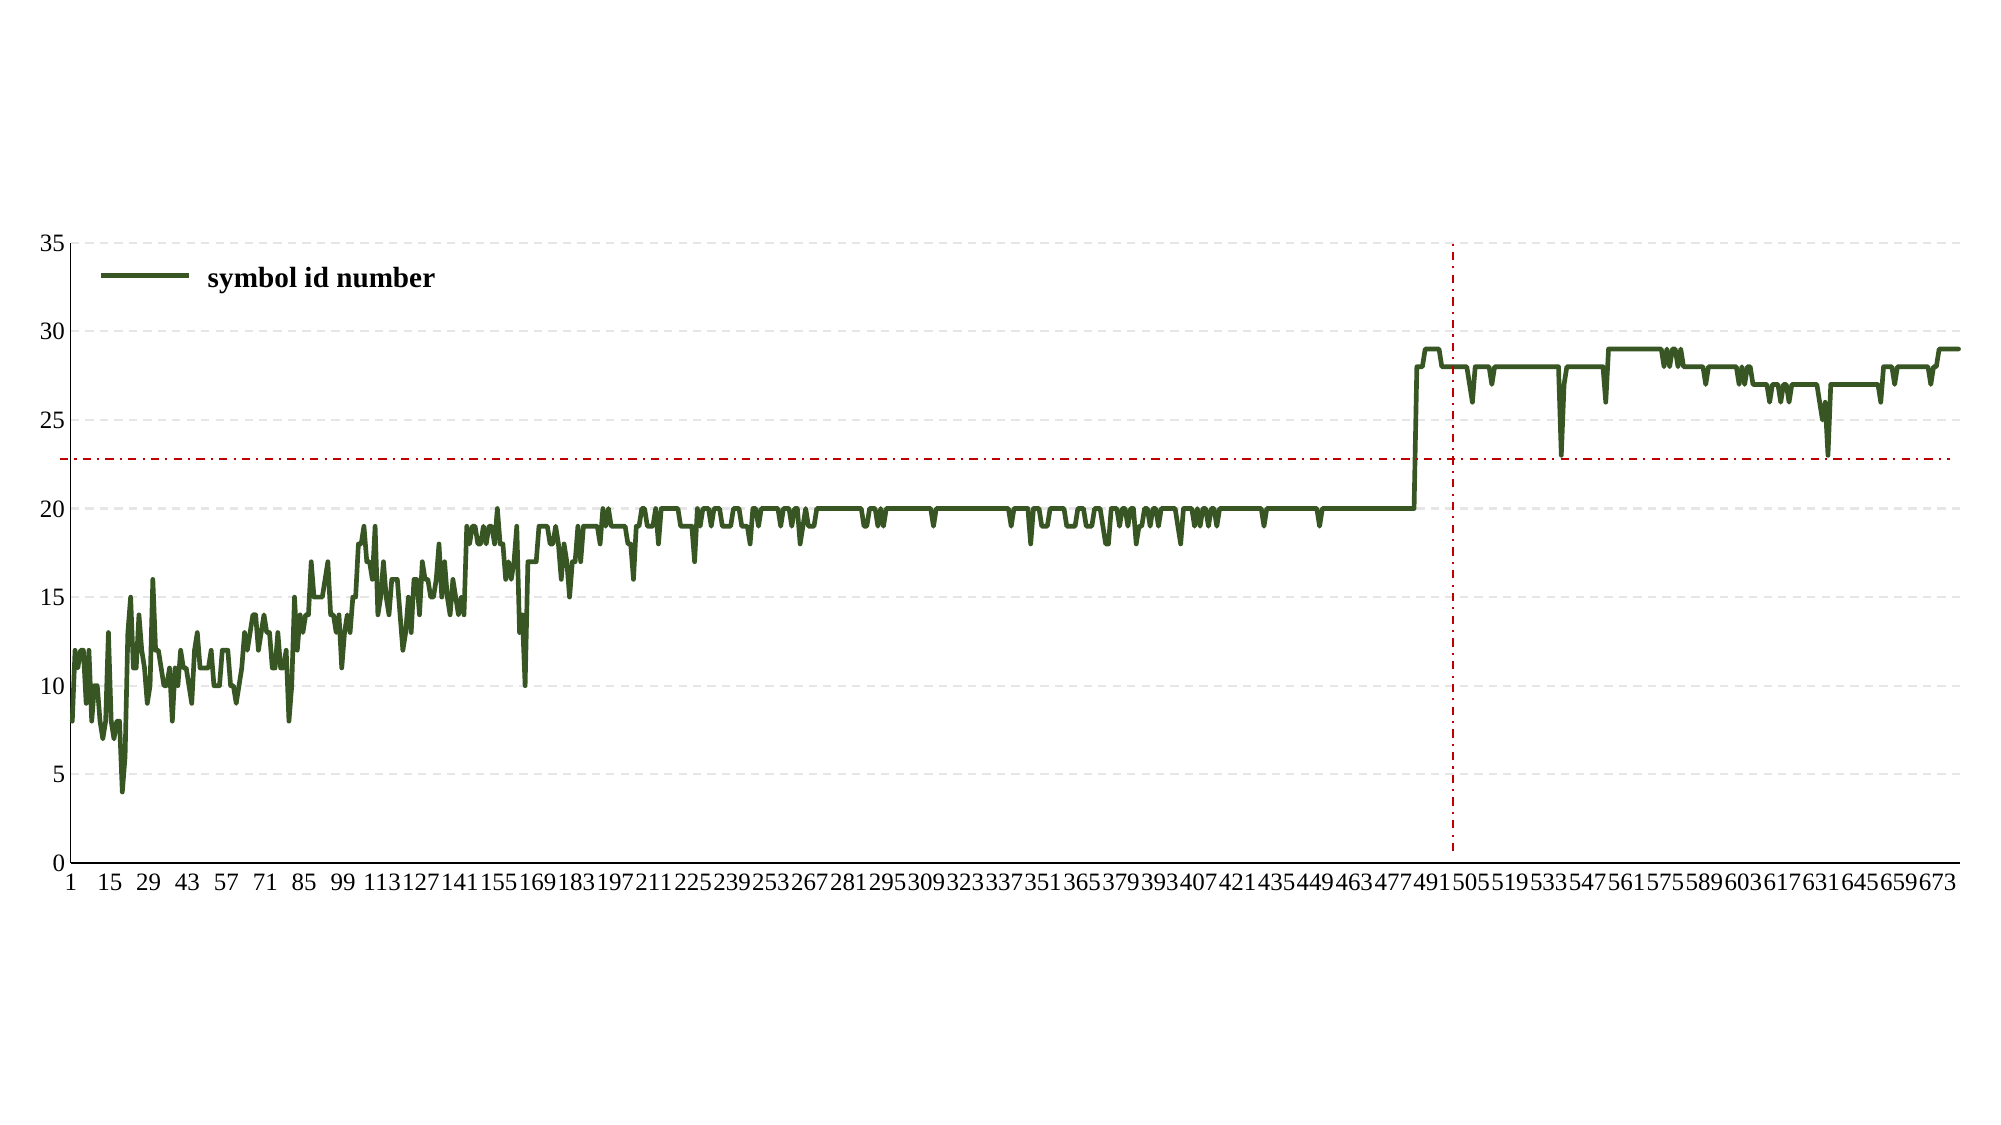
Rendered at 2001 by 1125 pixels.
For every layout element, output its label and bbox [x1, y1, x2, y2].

text_box [0, 215, 2000, 910]
